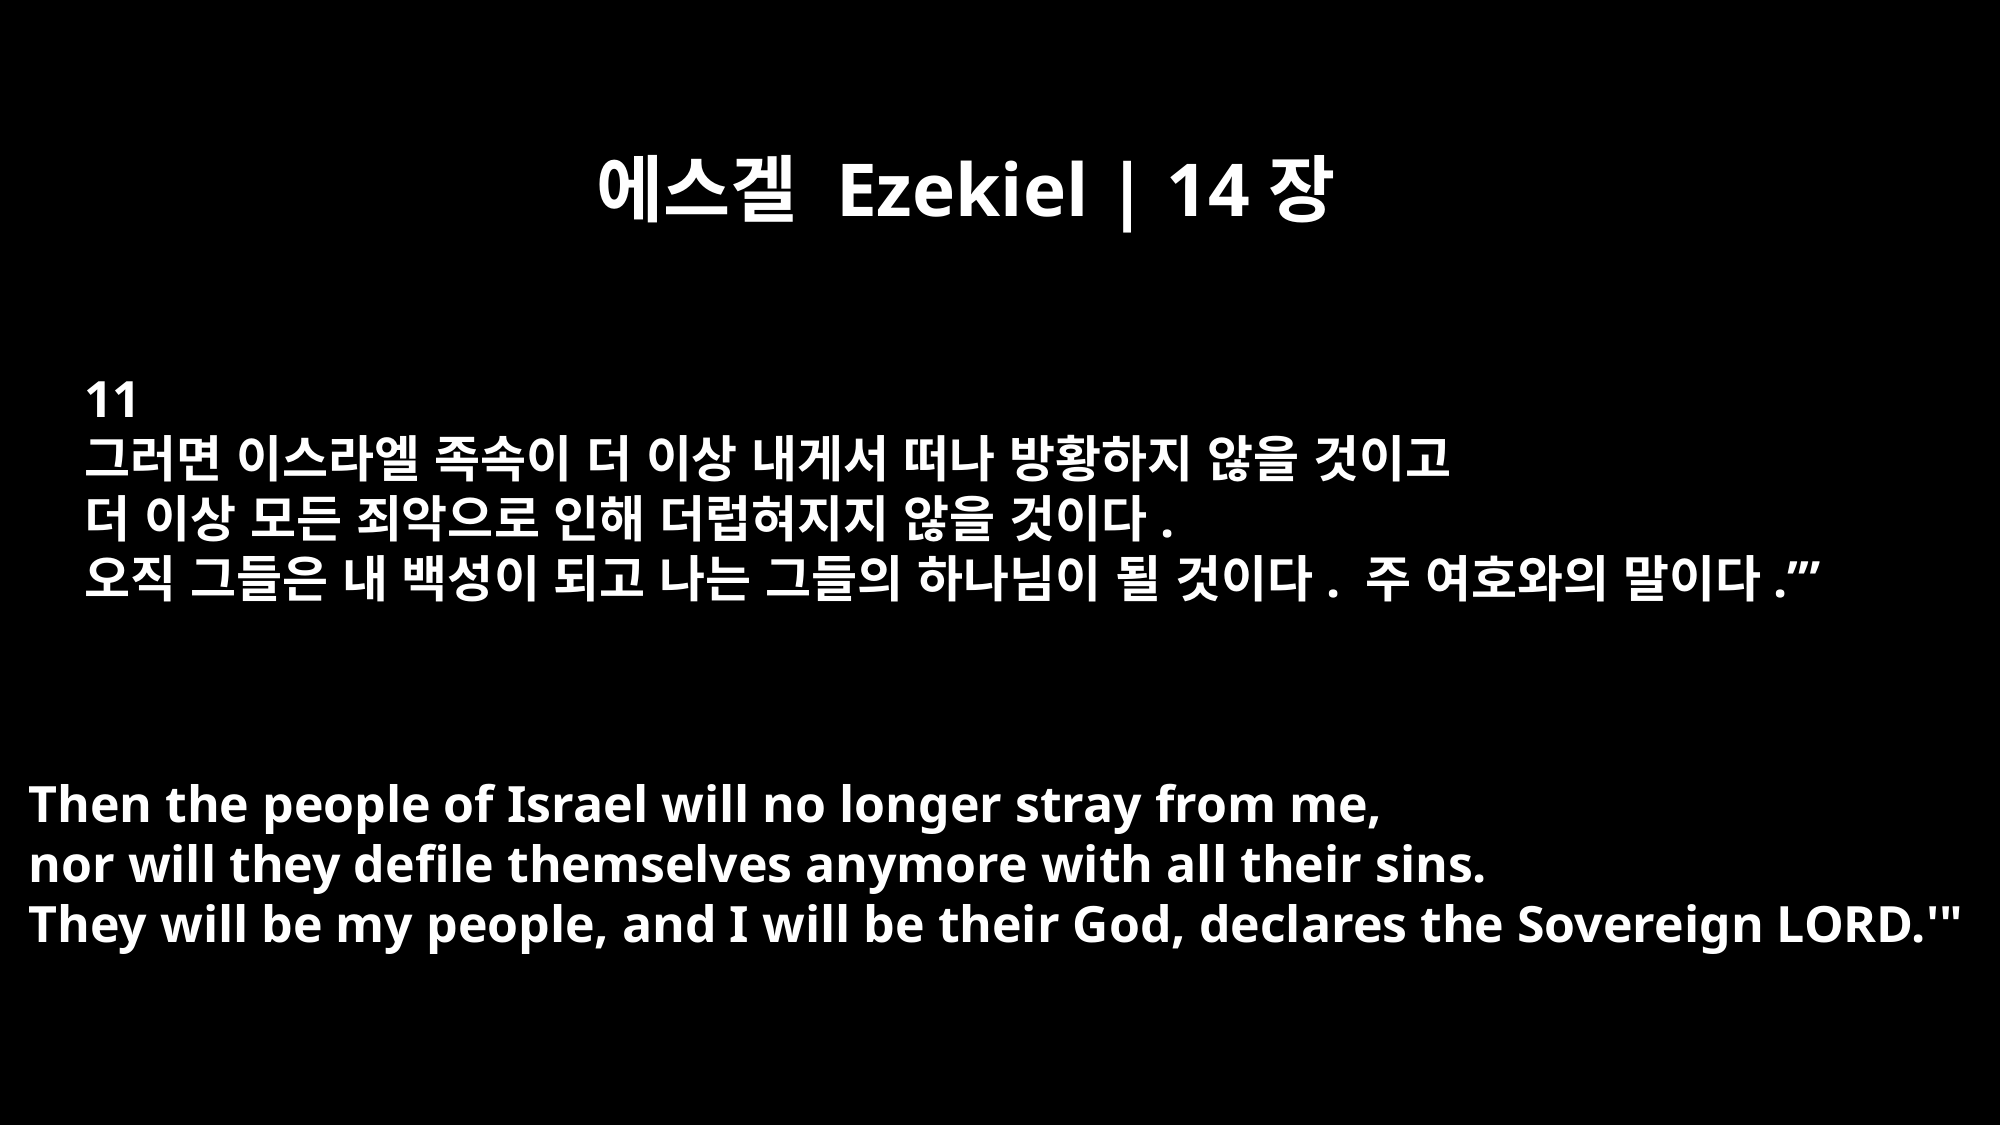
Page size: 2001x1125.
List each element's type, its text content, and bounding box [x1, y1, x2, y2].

text_box Then the people of Israel will no longer stray from me, nor will they defile themselves anymore with all their sins. They will be my people, and I will be their God, declares the Sovereign LORD.'" [13, 764, 1979, 960]
text_box 에스겔 Ezekiel | 14장 [581, 136, 1351, 239]
text_box 11 그러면 이스라엘 족속이 더 이상 내게서 떠나 방황하지 않을 것이고 더 이상 모든 죄악으로 인해 더럽혀지지 않을 것이다. 오직 그들은 내 백성이 되고 나는 그들의 하나님이 될 것이다. 주 여호와의 말이다.’” [69, 359, 1836, 615]
